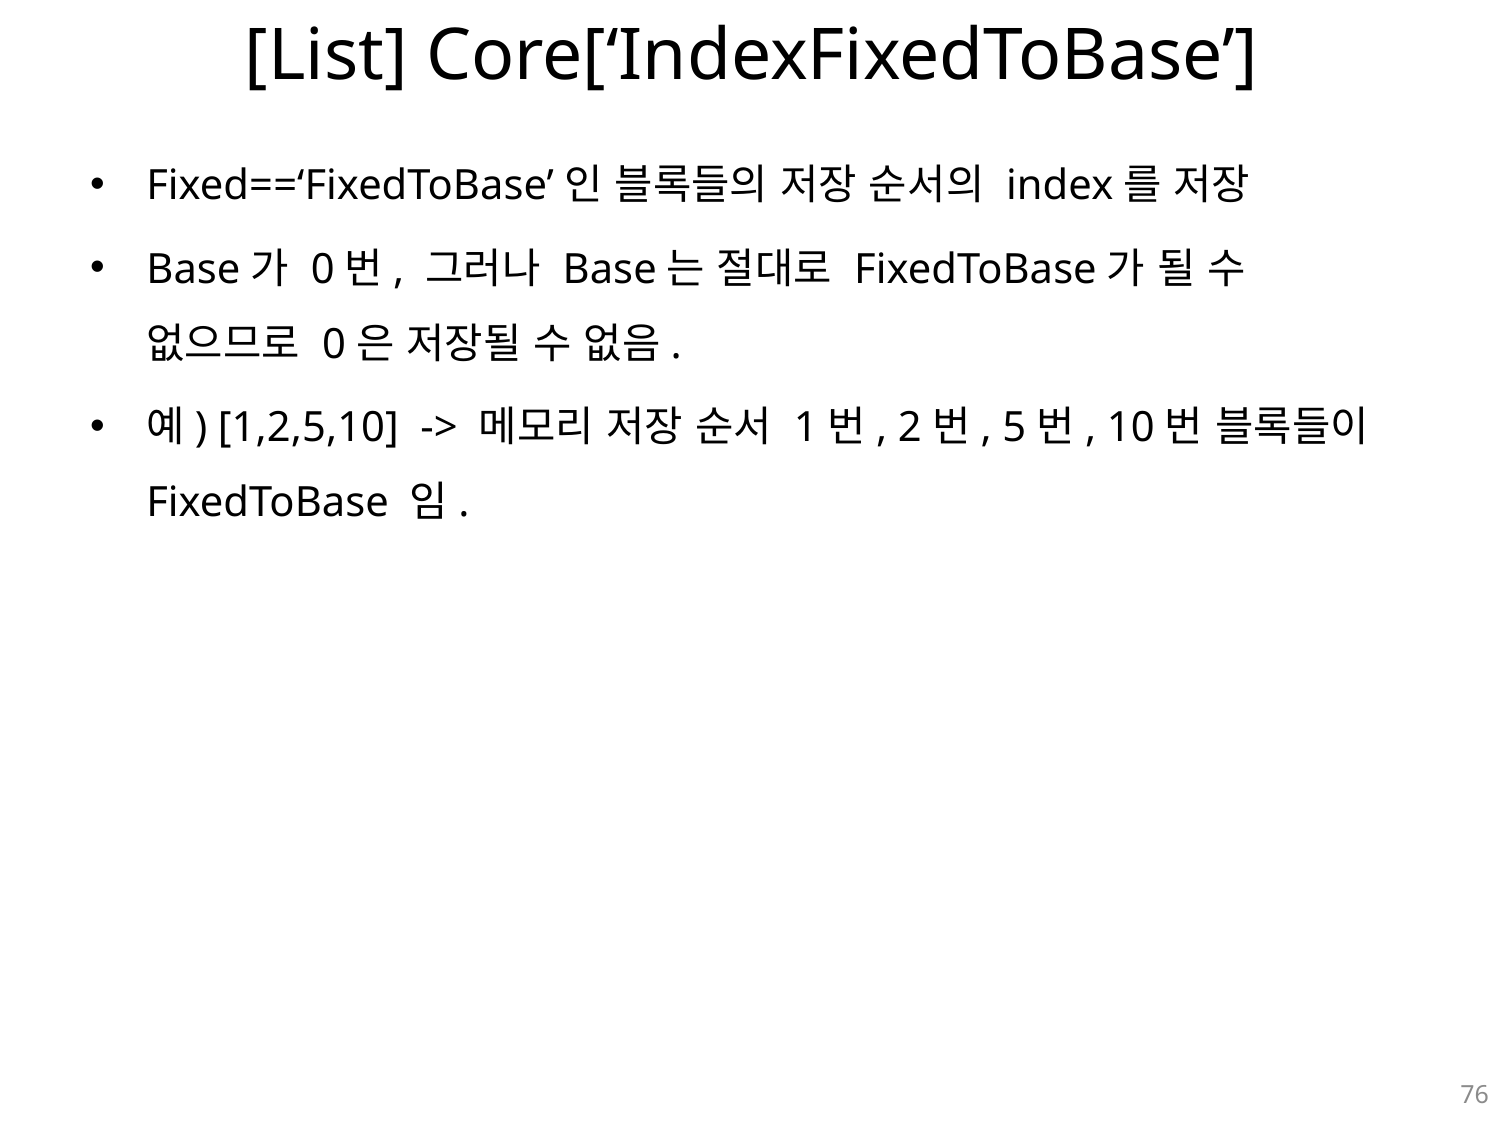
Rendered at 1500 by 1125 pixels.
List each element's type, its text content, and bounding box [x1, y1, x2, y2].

title [List] Core[‘IndexFixedToBase’] [76, 0, 1427, 102]
list Fixed==‘FixedToBase’인 블록들의 저장 순서의 index를 저장 Base가 0번, 그러나 Base는 절대로 FixedToBase가 될 수 없으므로 0은 저장될 수 없음. 예) [1,2,5,10] -> 메모리 저장 순서 1번, 2번, 5번, 10번 블록들이 FixedToBase 임. [75, 125, 1425, 1005]
slide_number 76 [1153, 1065, 1500, 1125]
